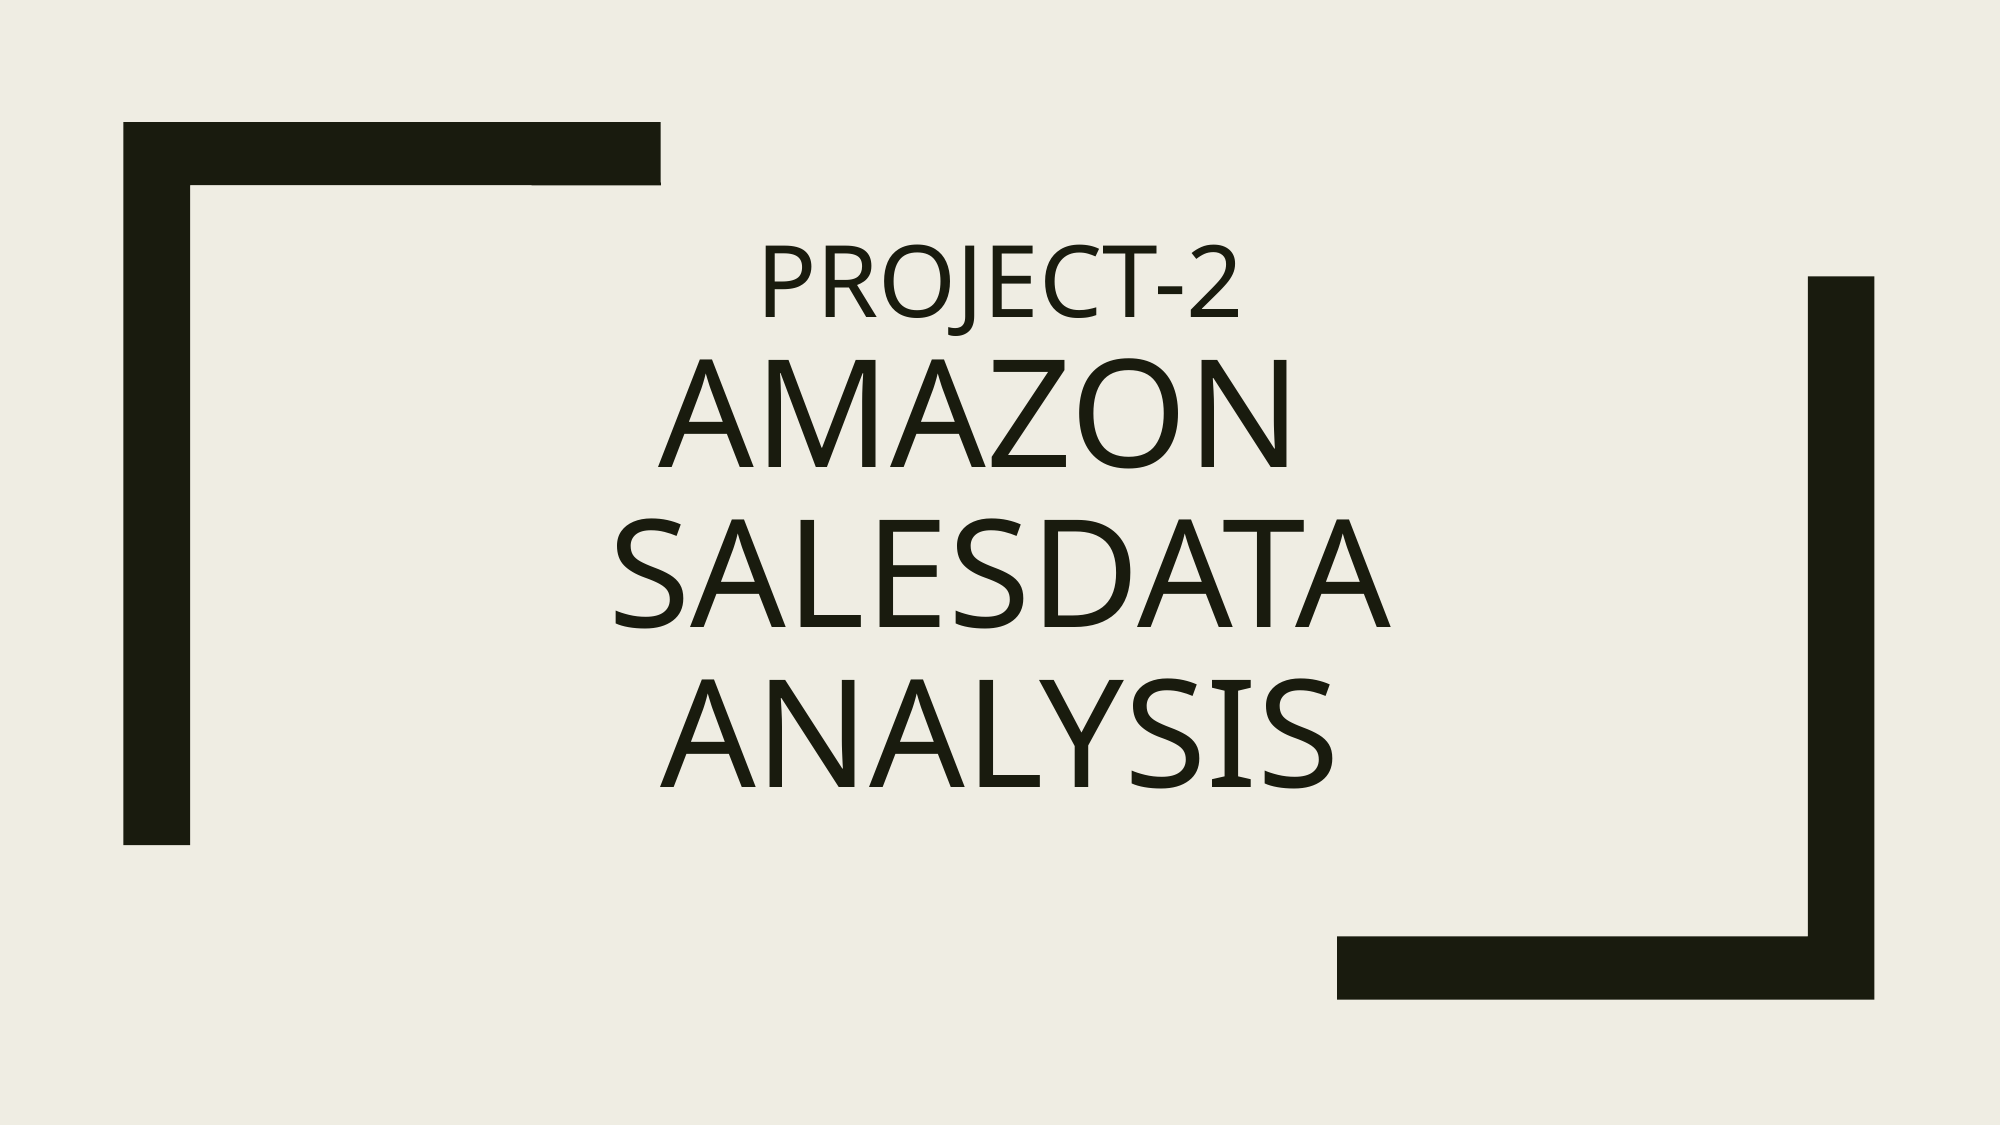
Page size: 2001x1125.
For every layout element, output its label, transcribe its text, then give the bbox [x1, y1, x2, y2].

title PROJECT-2 AMAZON SALESDATA ANALYSIS [314, 188, 1686, 828]
